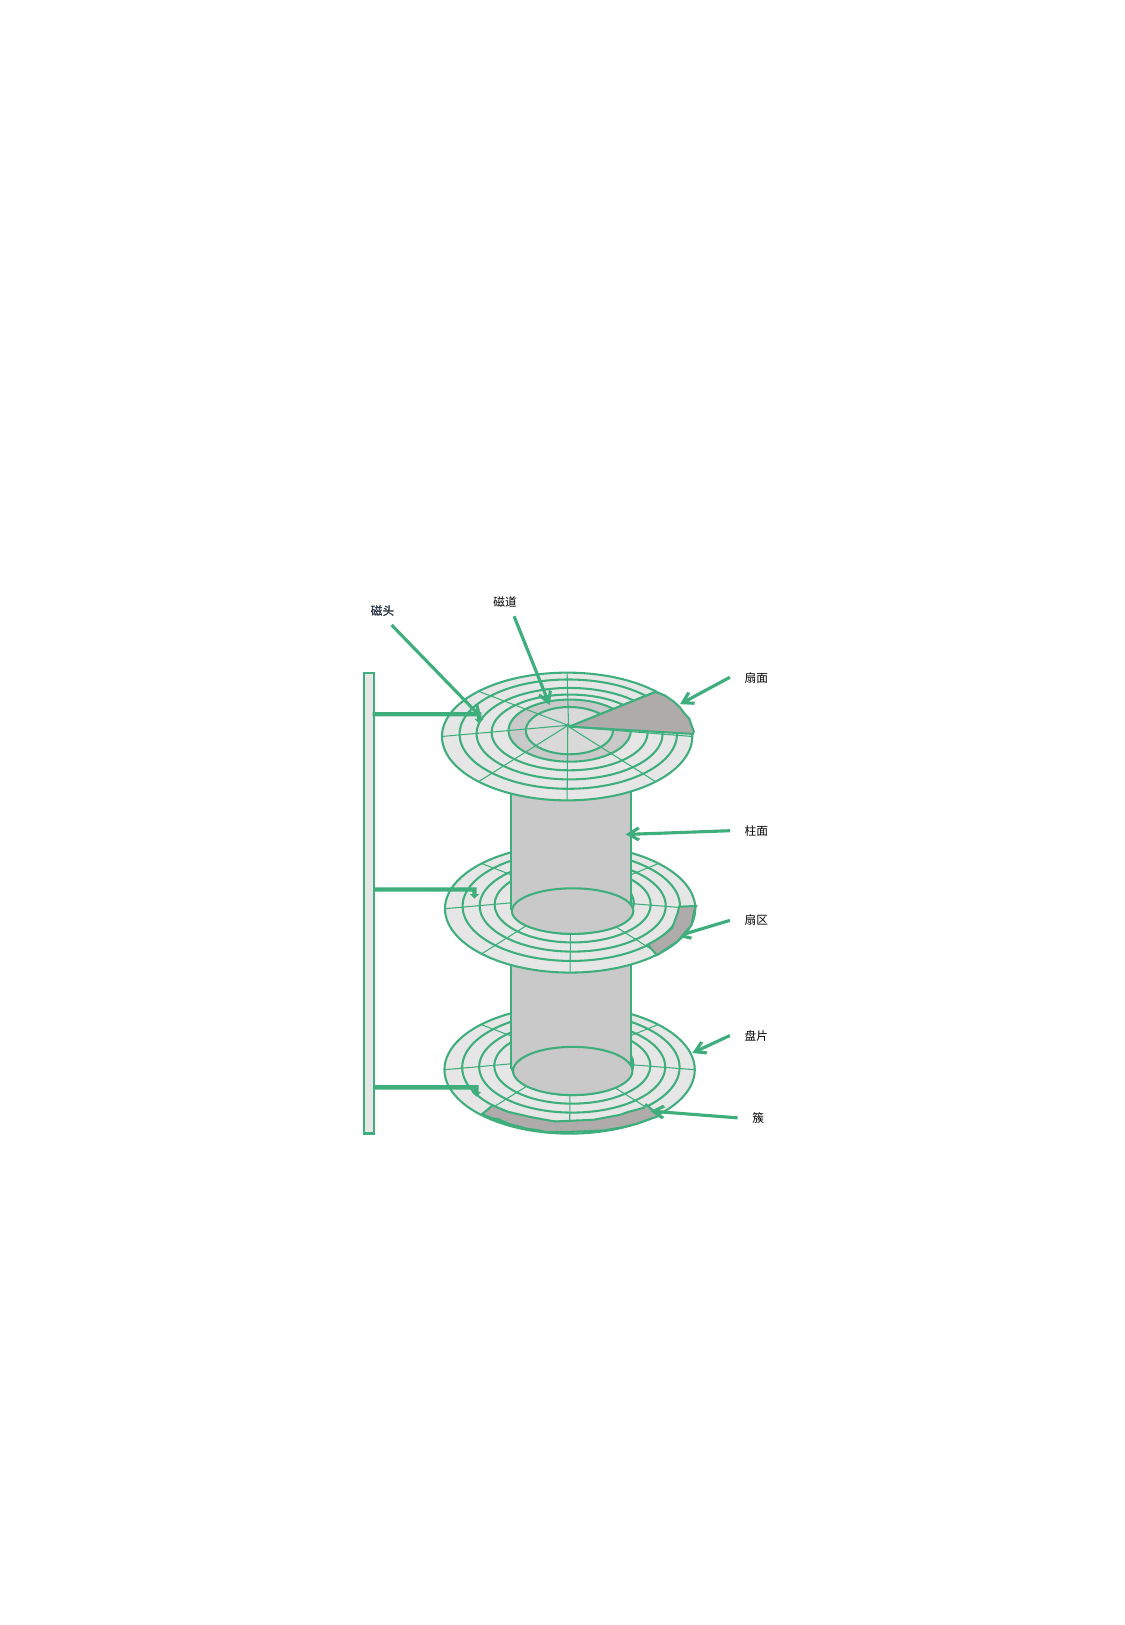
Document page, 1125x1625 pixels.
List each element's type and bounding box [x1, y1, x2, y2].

text_box [356, 587, 809, 1134]
